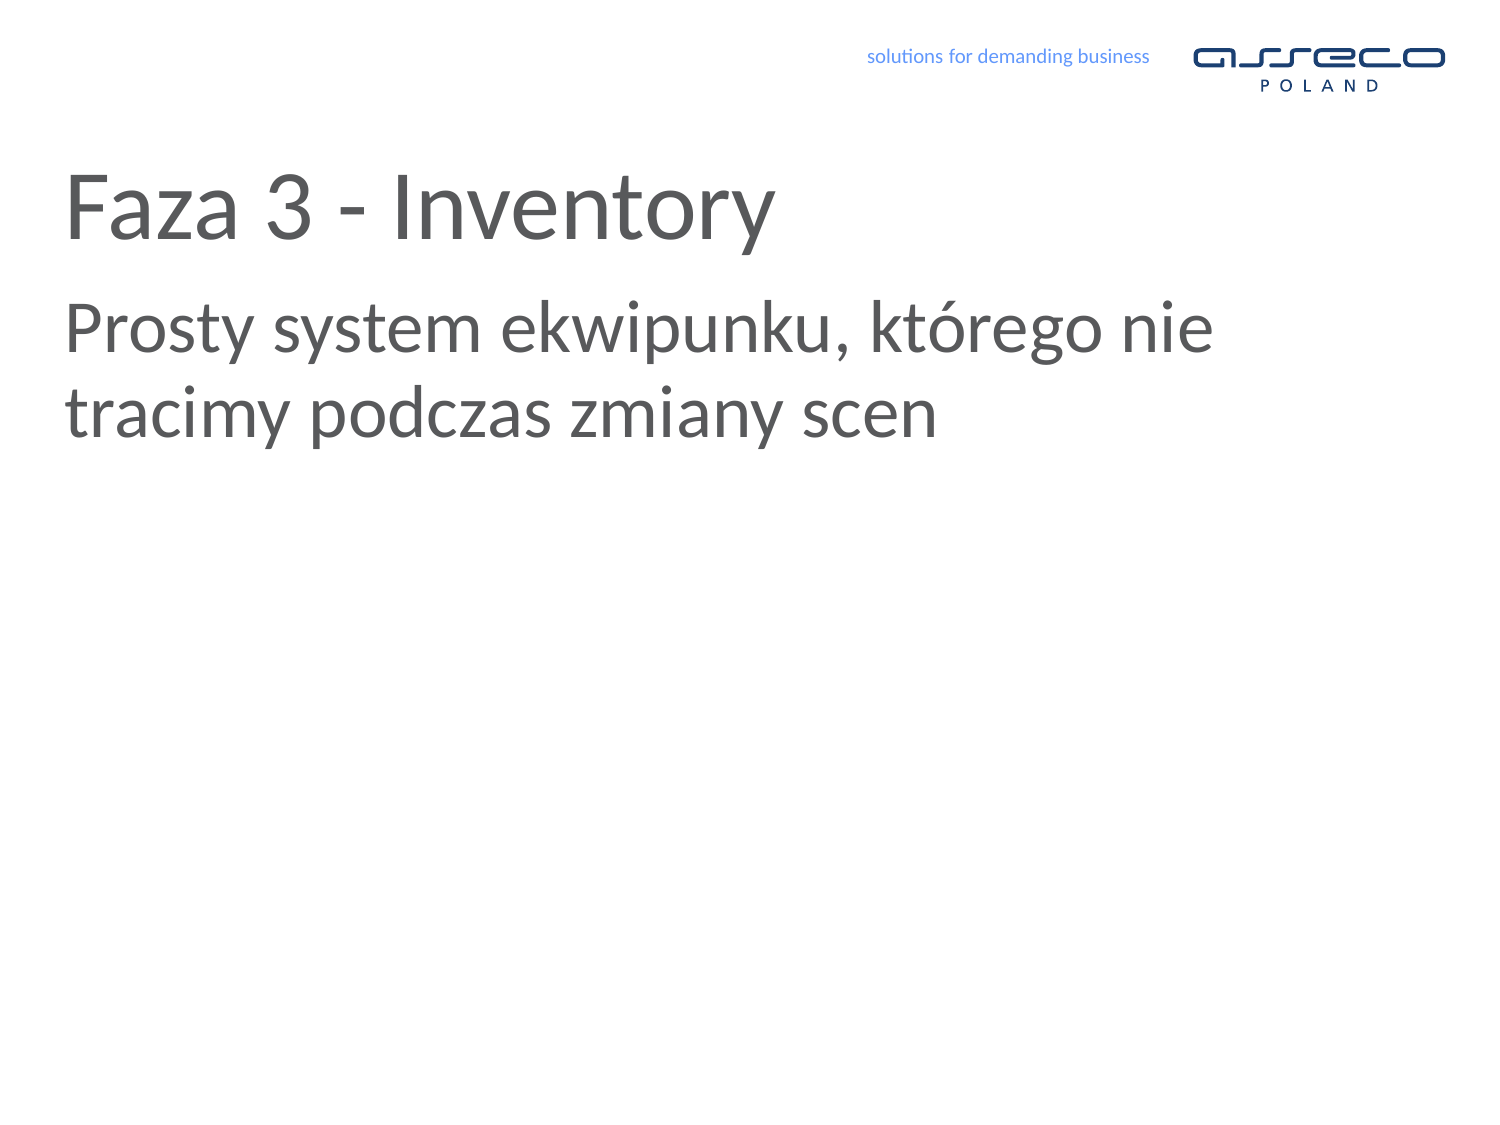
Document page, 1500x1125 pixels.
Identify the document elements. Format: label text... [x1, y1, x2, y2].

list Prosty system ekwipunku, którego nie tracimy podczas zmiany scen [64, 283, 1447, 339]
title Faza 3 - Inventory [64, 139, 1447, 270]
